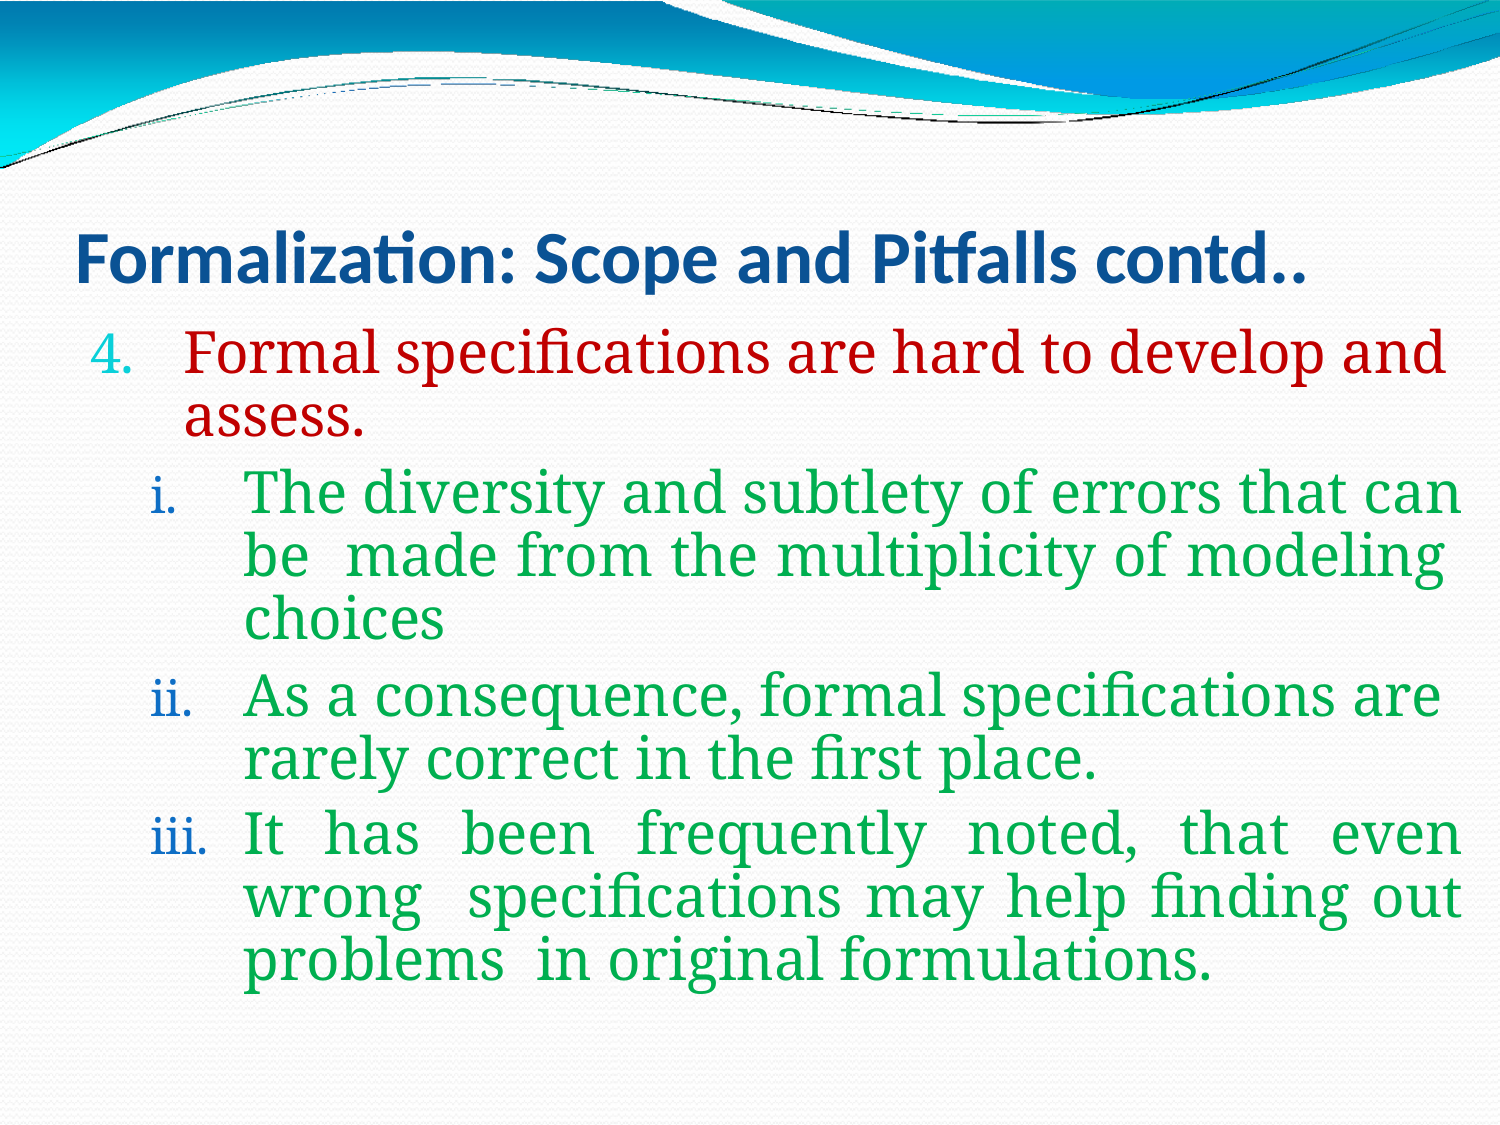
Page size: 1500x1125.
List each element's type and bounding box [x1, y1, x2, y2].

text_box [0, 0, 1500, 1125]
